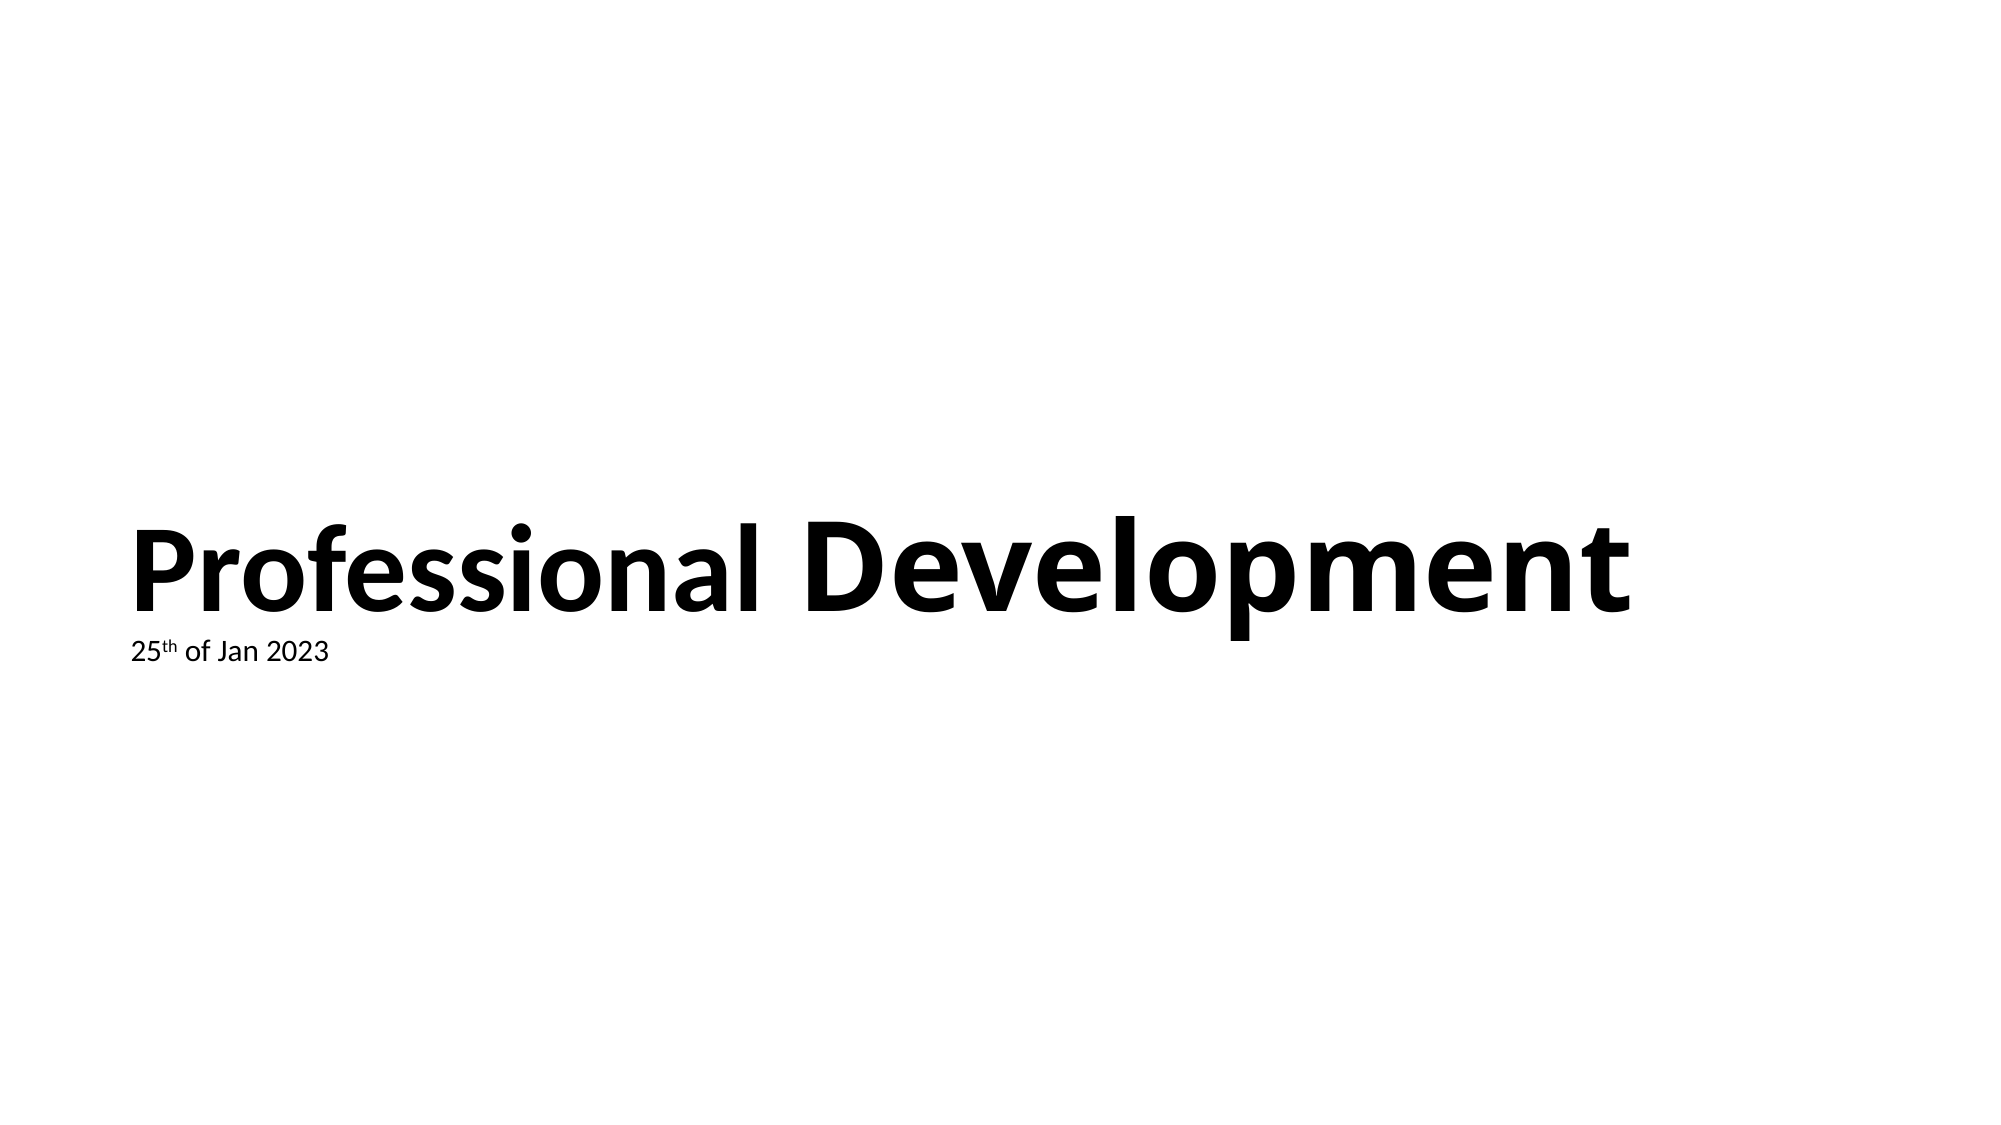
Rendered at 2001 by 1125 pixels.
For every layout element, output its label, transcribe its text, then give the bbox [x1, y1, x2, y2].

text_box Professional Development [115, 479, 1934, 623]
text_box 25th of Jan 2023 [115, 623, 1934, 676]
